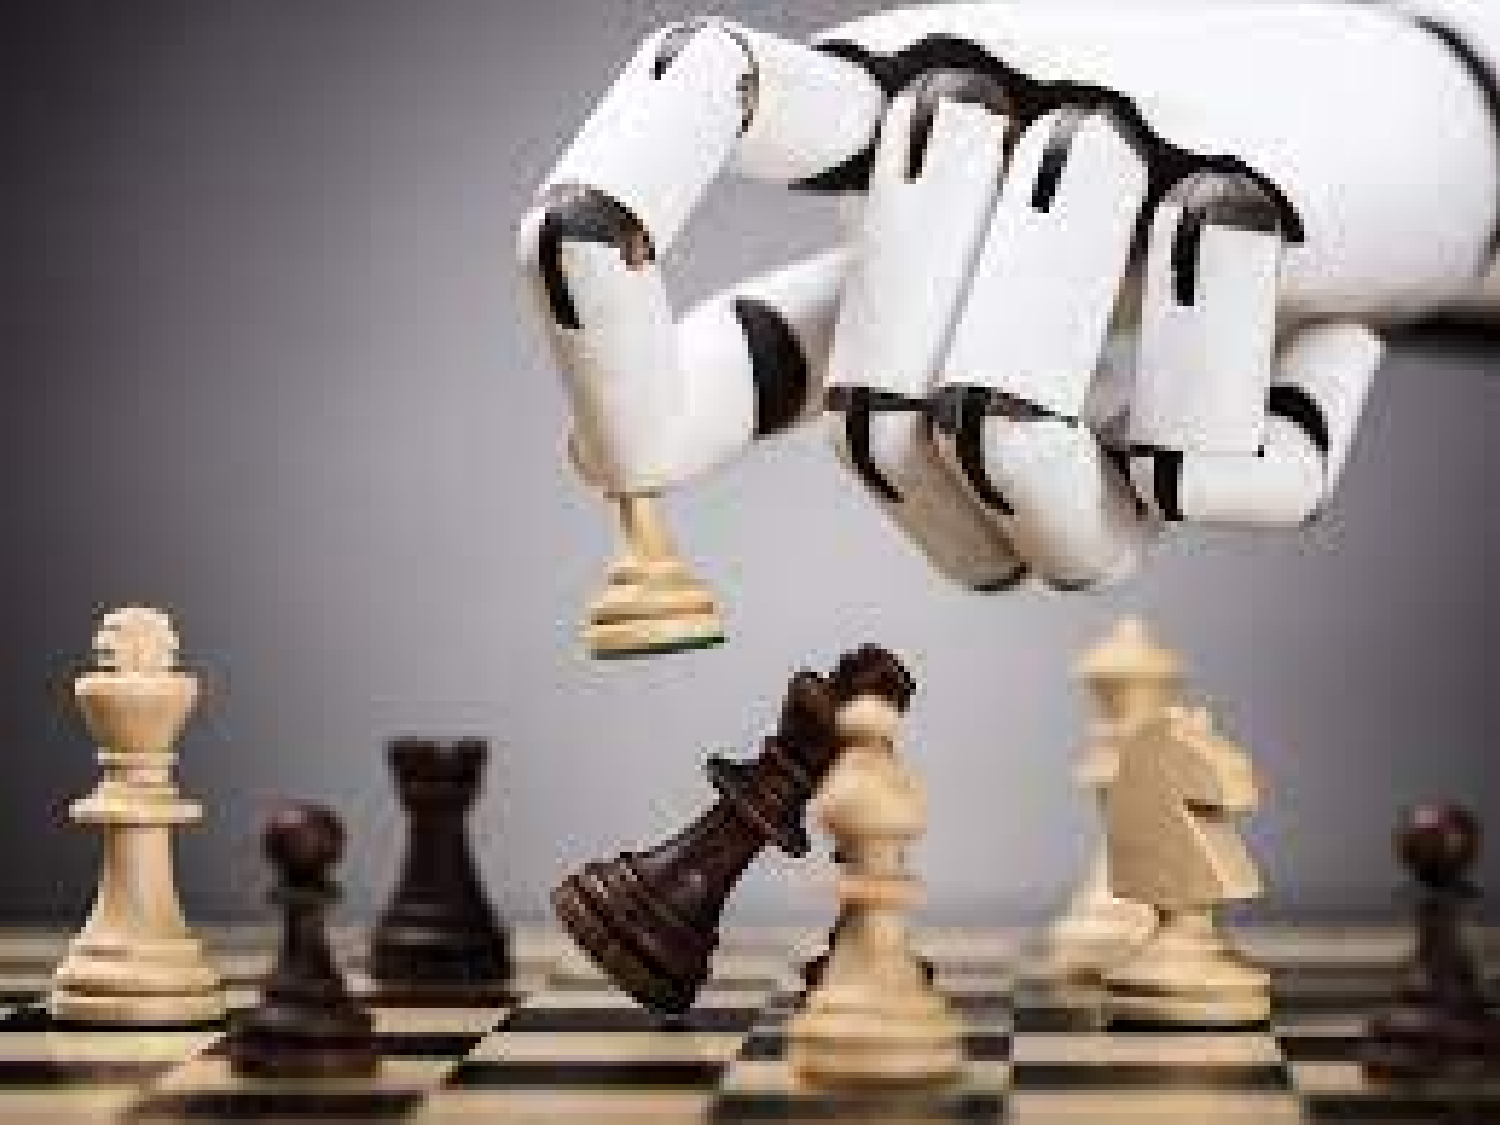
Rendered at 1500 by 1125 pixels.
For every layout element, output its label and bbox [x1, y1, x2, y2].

list [0, 0, 1500, 1125]
